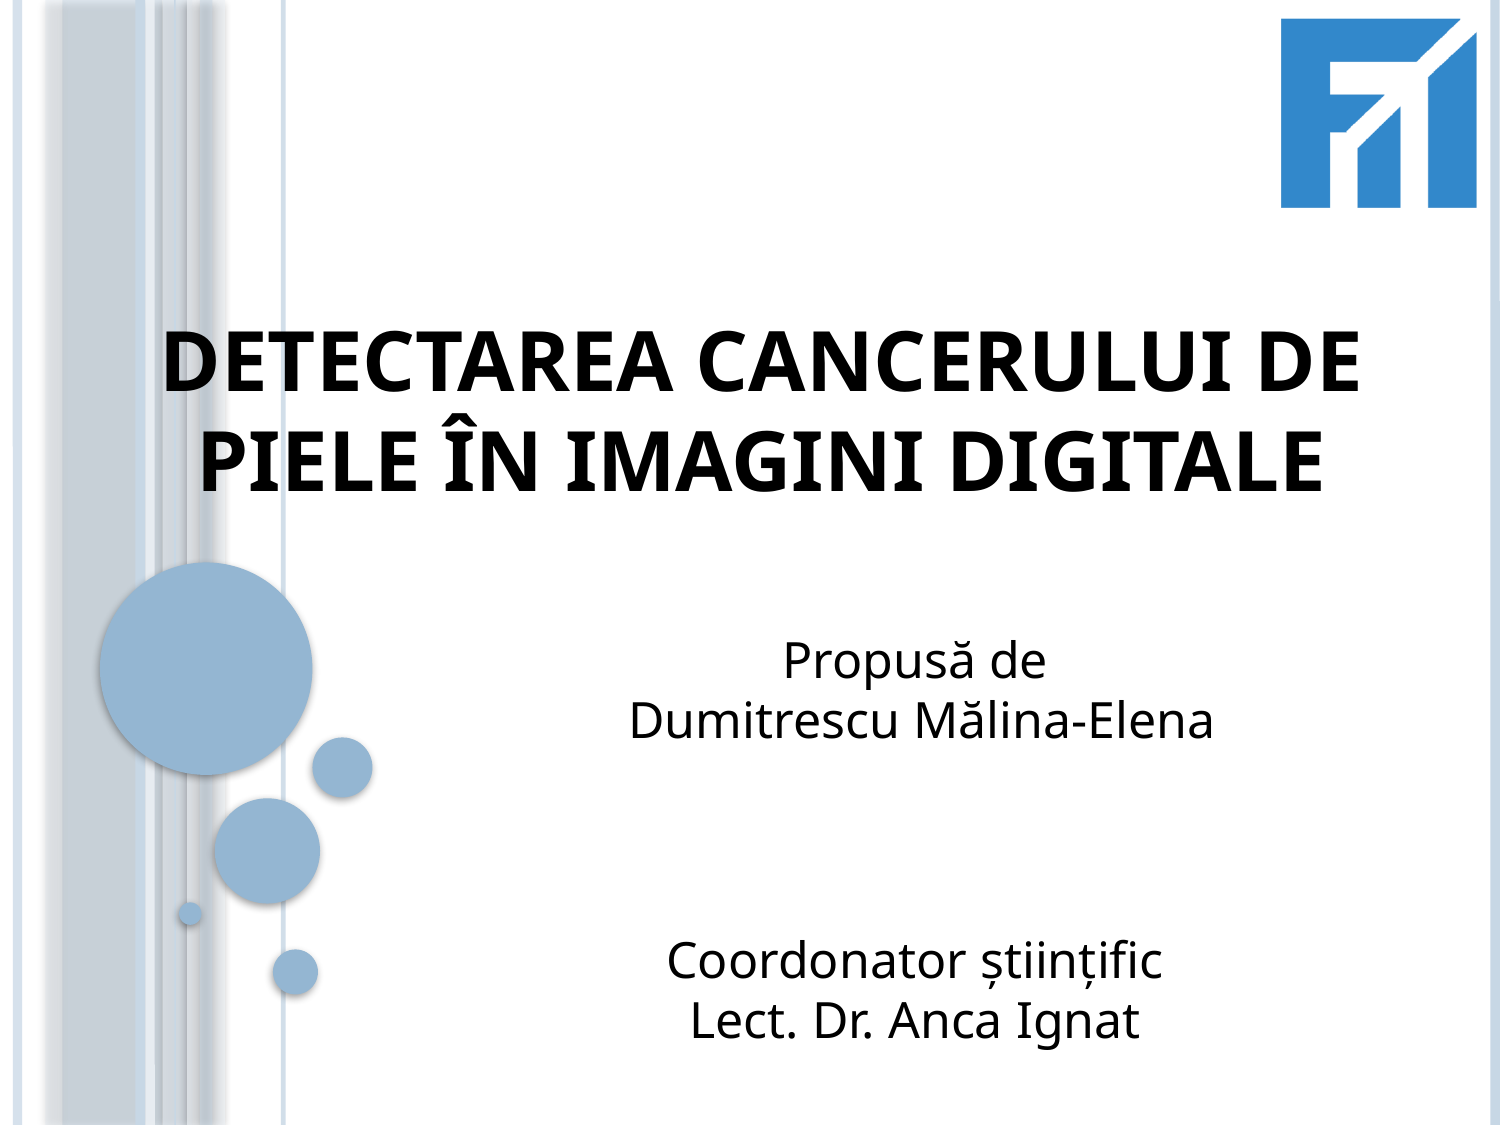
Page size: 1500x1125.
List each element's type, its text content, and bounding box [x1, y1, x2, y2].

subtitle [206, 42, 1220, 268]
picture [1281, 18, 1477, 209]
text_box Propusă de Dumitrescu Mălina-Elena Coordonator științific Lect. Dr. Anca Ignat [490, 621, 1341, 1057]
title Detectarea cancerului de piele în imagini digitale [64, 243, 1459, 516]
